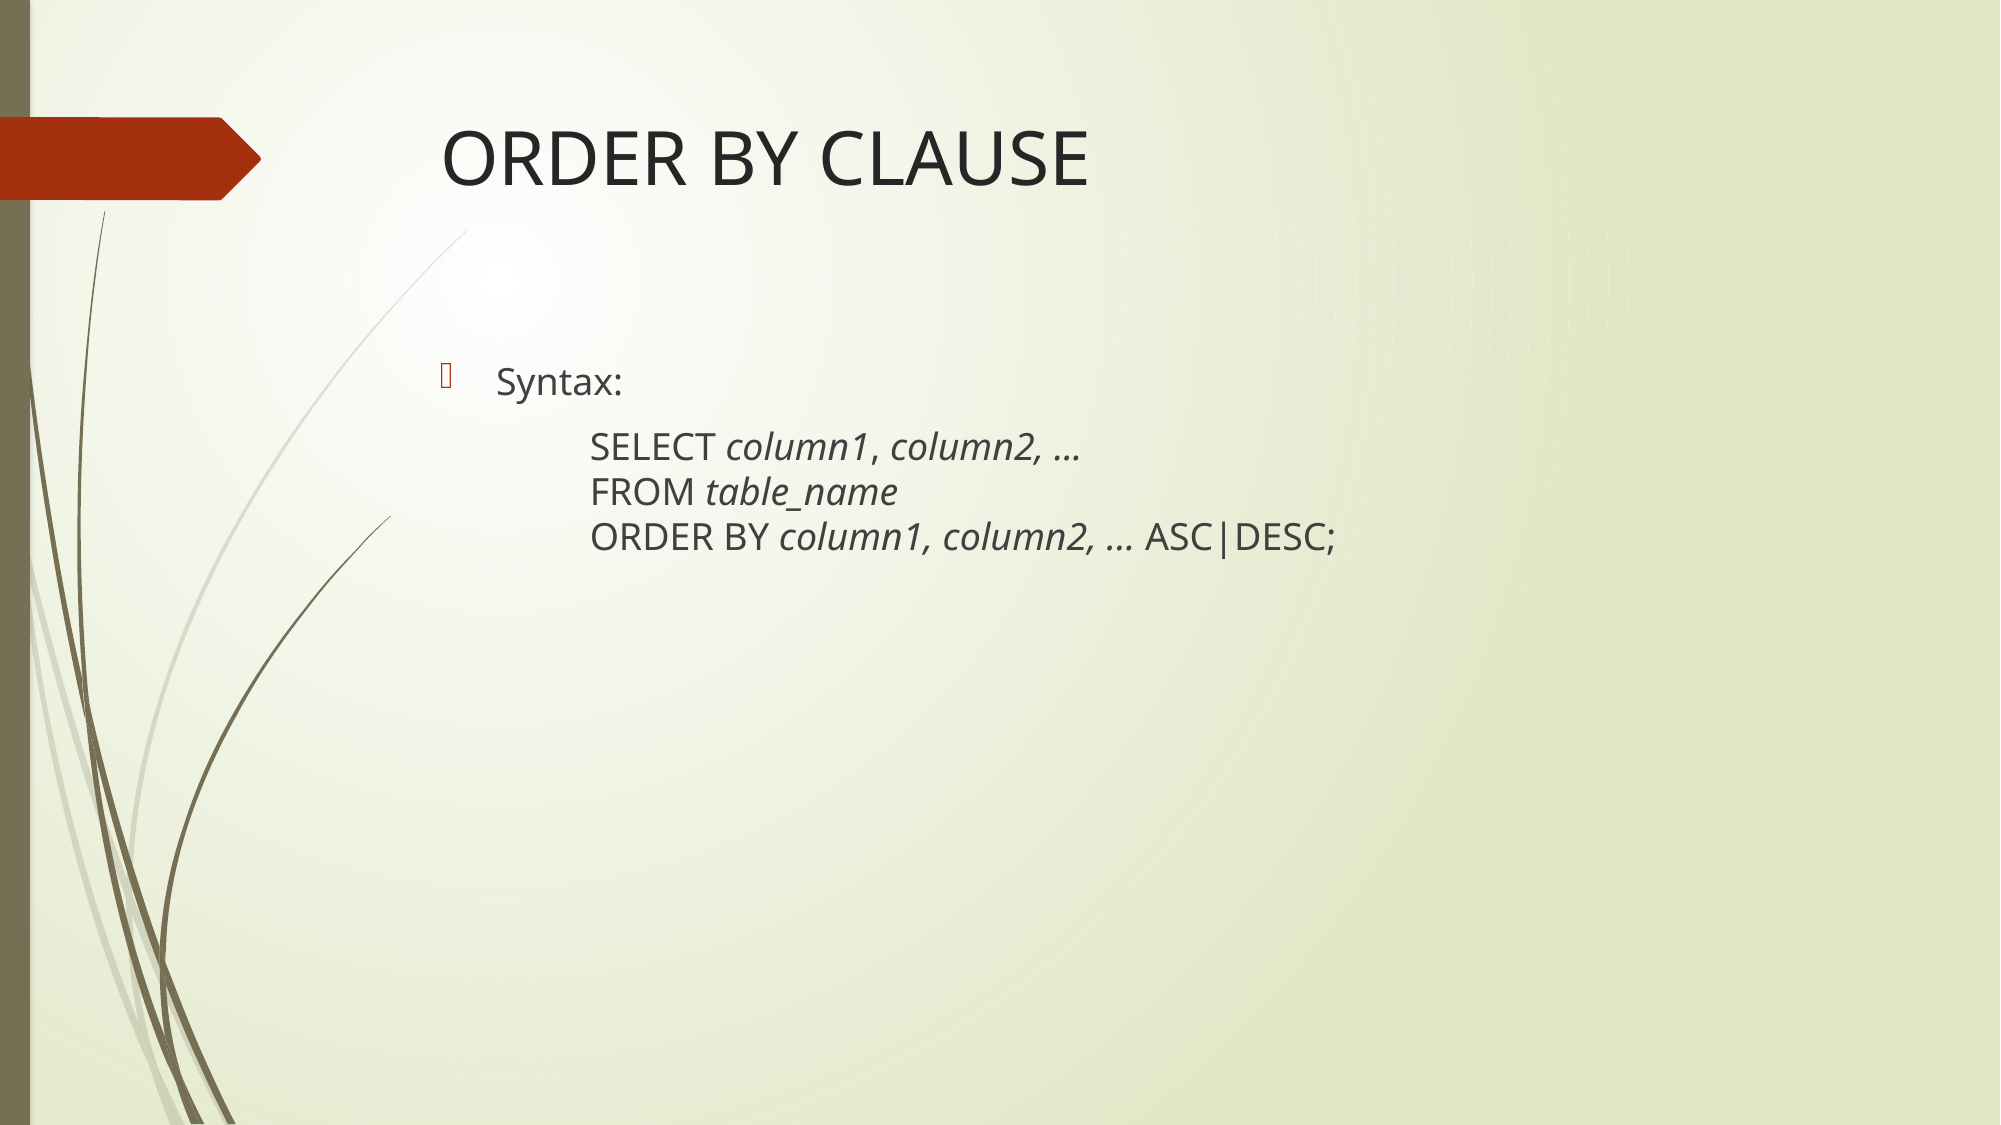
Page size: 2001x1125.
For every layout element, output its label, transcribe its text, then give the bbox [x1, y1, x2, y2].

list Syntax: SELECT column1, column2, ... FROM table_name ORDER BY column1, column2, ... ASC|DESC; [424, 350, 1888, 970]
title ORDER BY CLAUSE [425, 102, 1888, 313]
